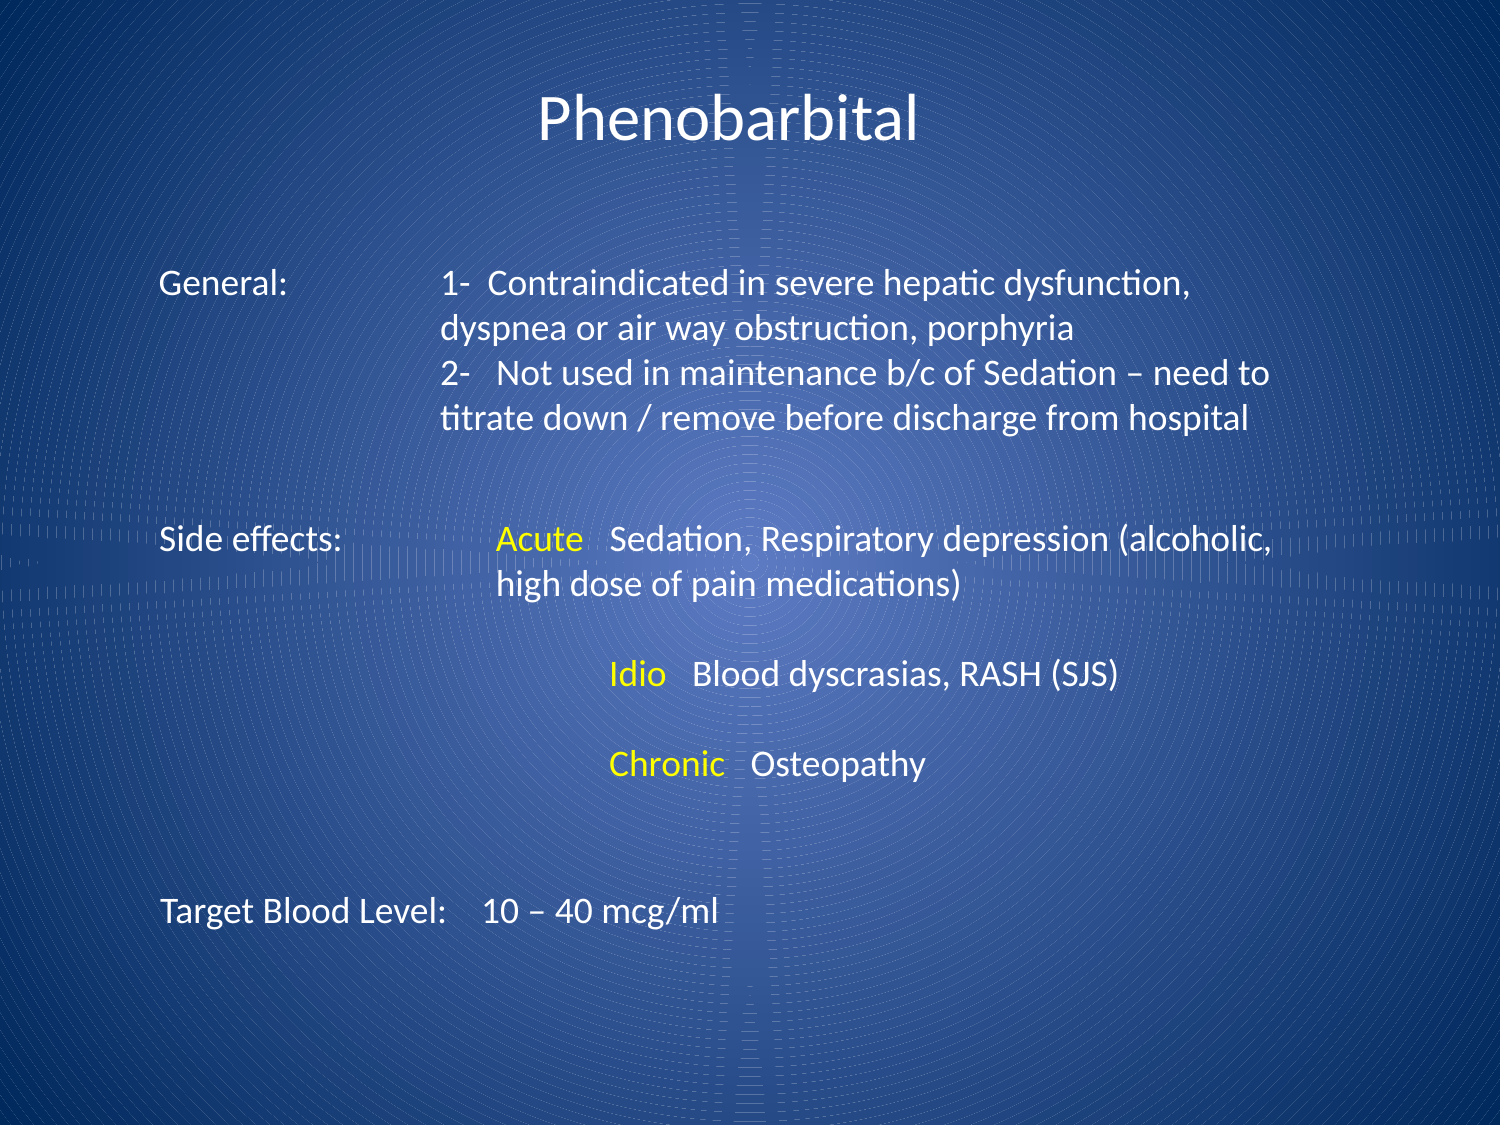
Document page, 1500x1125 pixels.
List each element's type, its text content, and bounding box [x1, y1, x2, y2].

text_box Side effects: Acute Sedation, Respiratory depression (alcoholic, high dose of pain medications) Idio Blood dyscrasias, RASH (SJS) Chronic Osteopathy [144, 506, 1293, 792]
text_box General: 1- Contraindicated in severe hepatic dysfunction, dyspnea or air way obstruction, porphyria 2- Not used in maintenance b/c of Sedation – need to titrate down / remove before discharge from hospital [143, 250, 1292, 446]
text_box Target Blood Level: 10 – 40 mcg/ml [145, 878, 1294, 939]
title Phenobarbital [420, 61, 1038, 166]
